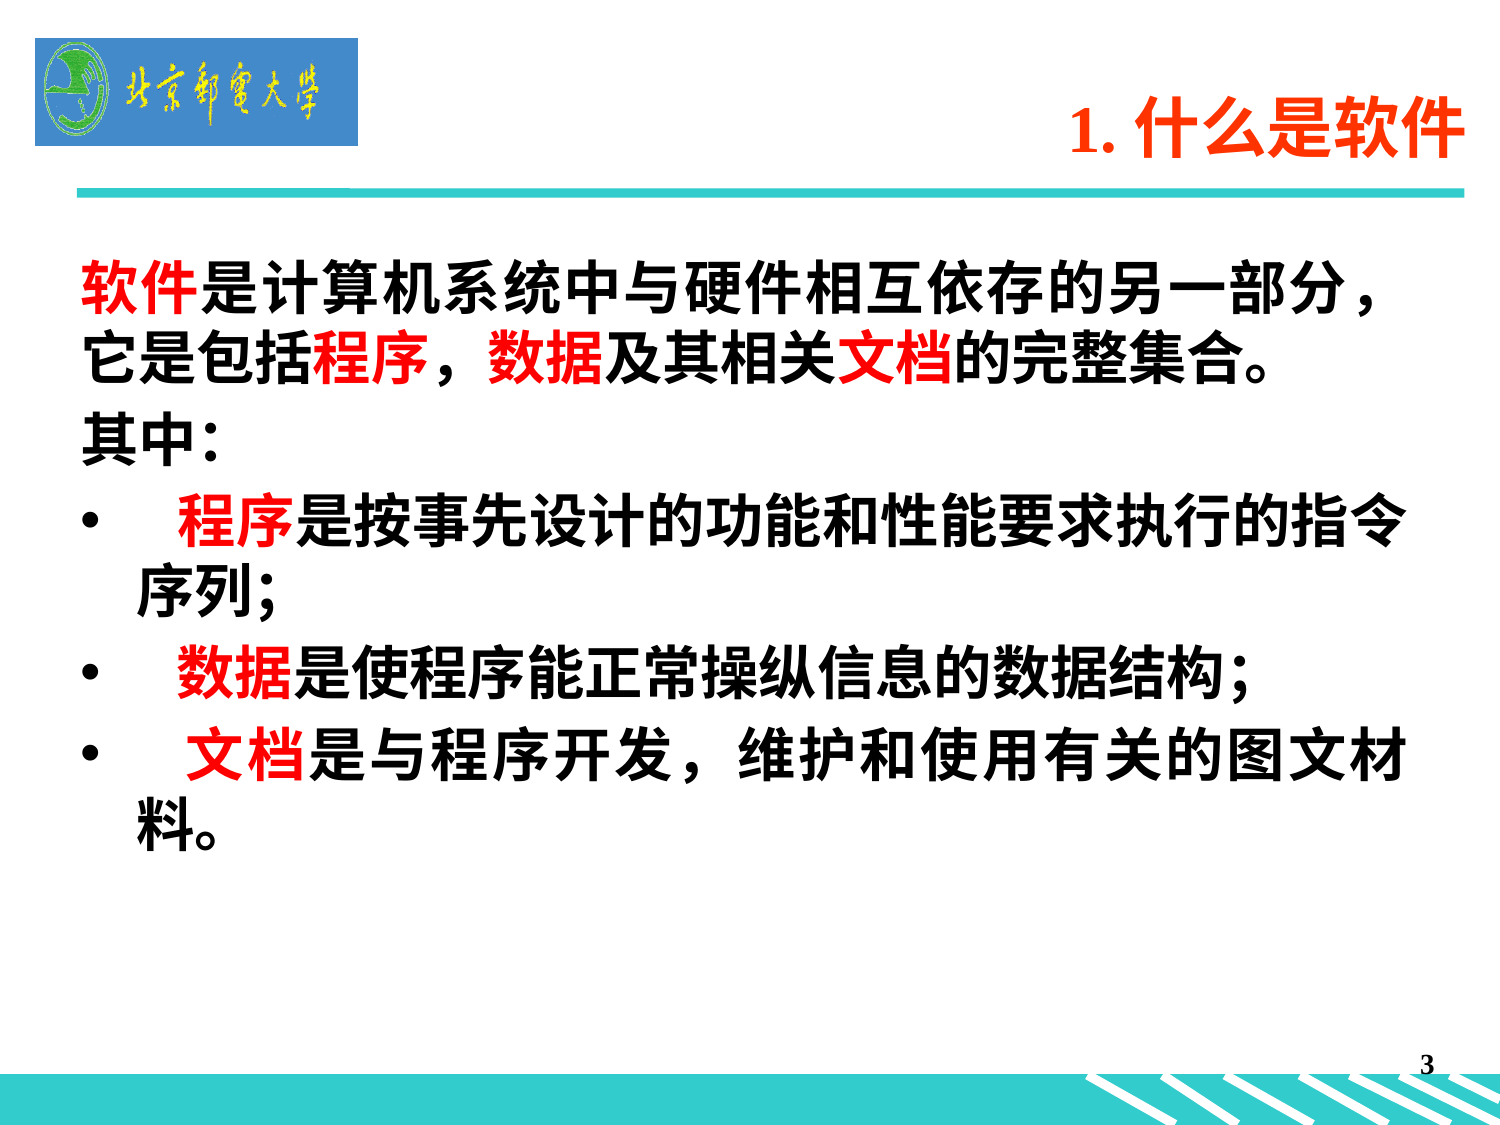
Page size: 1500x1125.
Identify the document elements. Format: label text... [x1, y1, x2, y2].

list 软件是计算机系统中与硬件相互依存的另一部分，它是包括程序，数据及其相关文档的完整集合。 其中： 程序是按事先设计的功能和性能要求执行的指令序列； 数据是使程序能正常操纵信息的数据结构； 文档是与程序开发，维护和使用有关的图文材料。 [64, 243, 1424, 974]
slide_number 3 [1137, 1037, 1451, 1113]
picture [34, 37, 358, 146]
title 1.什么是软件 [207, 66, 1483, 185]
